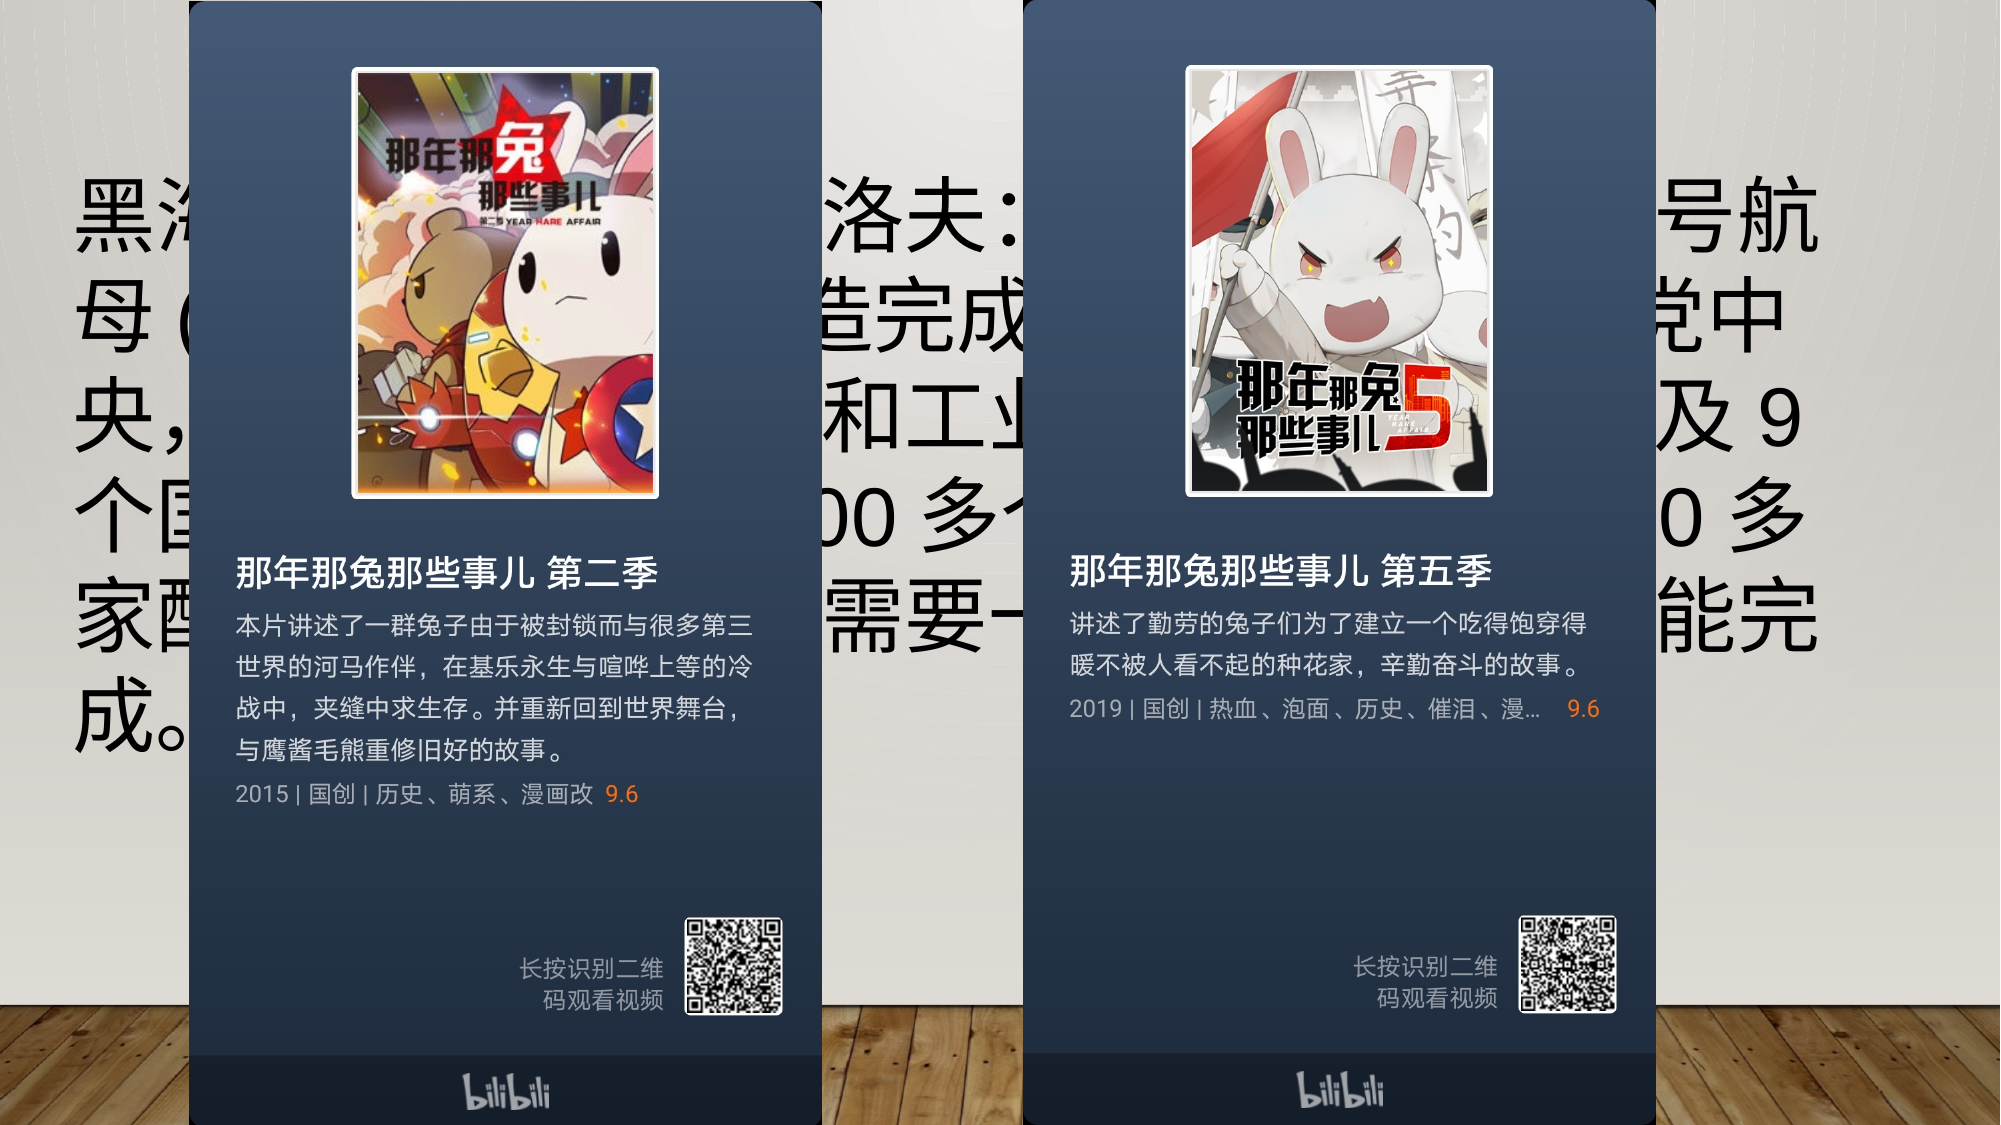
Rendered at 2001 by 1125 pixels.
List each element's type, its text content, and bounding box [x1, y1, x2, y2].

text_box 黑海造船厂厂长马卡洛夫：如果想要瓦良格号航母(辽宁号前身)建造完成，我需要苏联，党中央，国家计划委员会和工业军事委员会，以及9个国防工业部门，600多个相关专业和8000多家配套厂家，总之，需要一个伟大的国家才能完成。video [823, 155, 1023, 771]
text_box 黑海造船厂厂长马卡洛夫：如果想要瓦良格号航母(辽宁号前身)建造完成，我需要苏联，党中央，国家计划委员会和工业军事委员会，以及9个国防工业部门，600多个相关专业和8000多家配套厂家，总之，需要一个伟大的国家才能完成。video [57, 155, 189, 771]
text_box 黑海造船厂厂长马卡洛夫：如果想要瓦良格号航母(辽宁号前身)建造完成，我需要苏联，党中央，国家计划委员会和工业军事委员会，以及9个国防工业部门，600多个相关专业和8000多家配套厂家，总之，需要一个伟大的国家才能完成。video [1657, 155, 1839, 771]
picture [0, 0, 2000, 1125]
